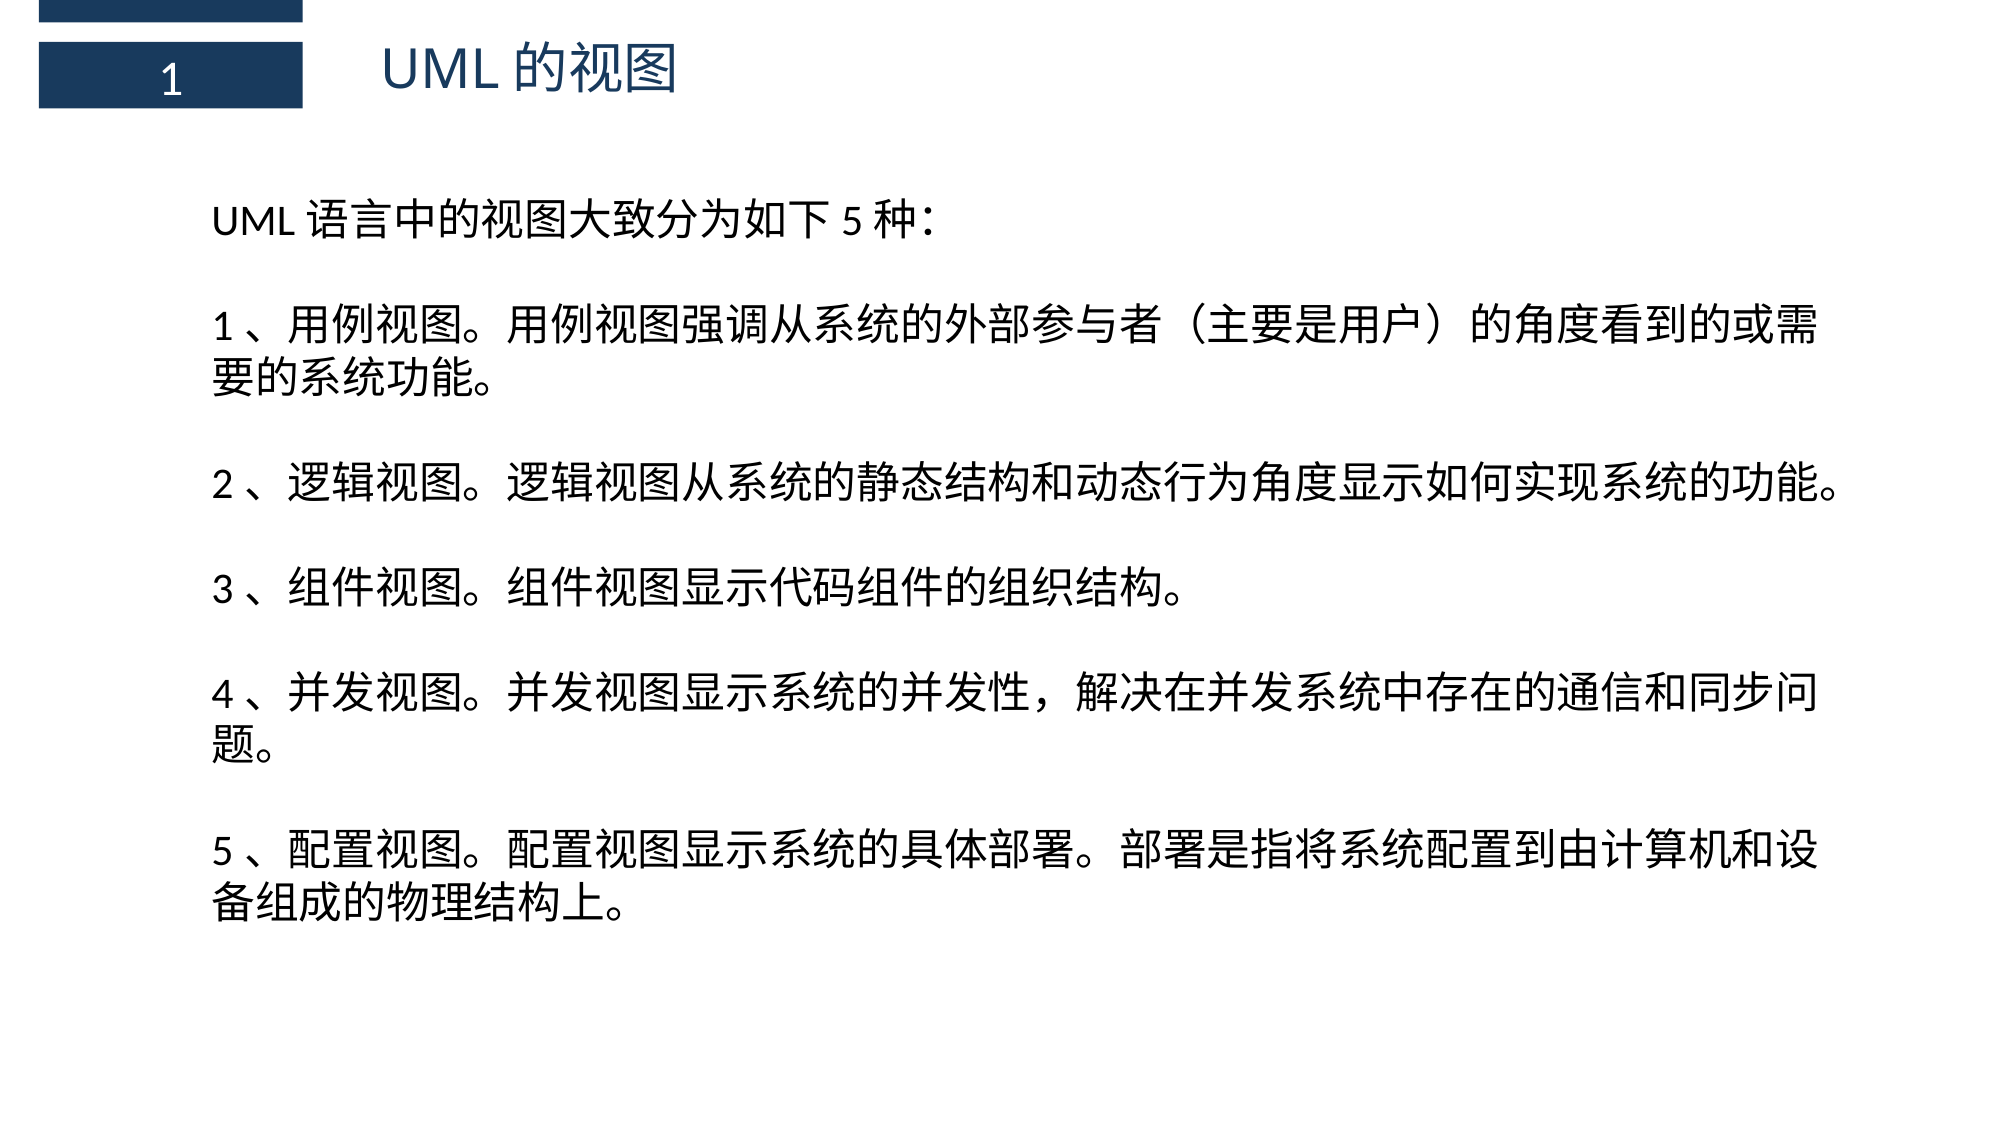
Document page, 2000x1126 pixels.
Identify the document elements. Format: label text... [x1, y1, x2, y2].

text_box 1 [37, 40, 305, 111]
text_box UML的视图 [365, 25, 1359, 107]
text_box UML语言中的视图大致分为如下5种： 1、用例视图。用例视图强调从系统的外部参与者（主要是用户）的角度看到的或需要的系统功能。 2、逻辑视图。逻辑视图从系统的静态结构和动态行为角度显示如何实现系统的功能。 3、组件视图。组件视图显示代码组件的组织结构。 4、并发视图。并发视图显示系统的并发性，解决在并发系统中存在的通信和同步问题。 5、配置视图。配置视图显示系统的具体部署。部署是指将系统配置到由计算机和设备组成的物理结构上。 [196, 184, 1863, 935]
text_box [37, 0, 305, 24]
text_box [366, 22, 1360, 105]
